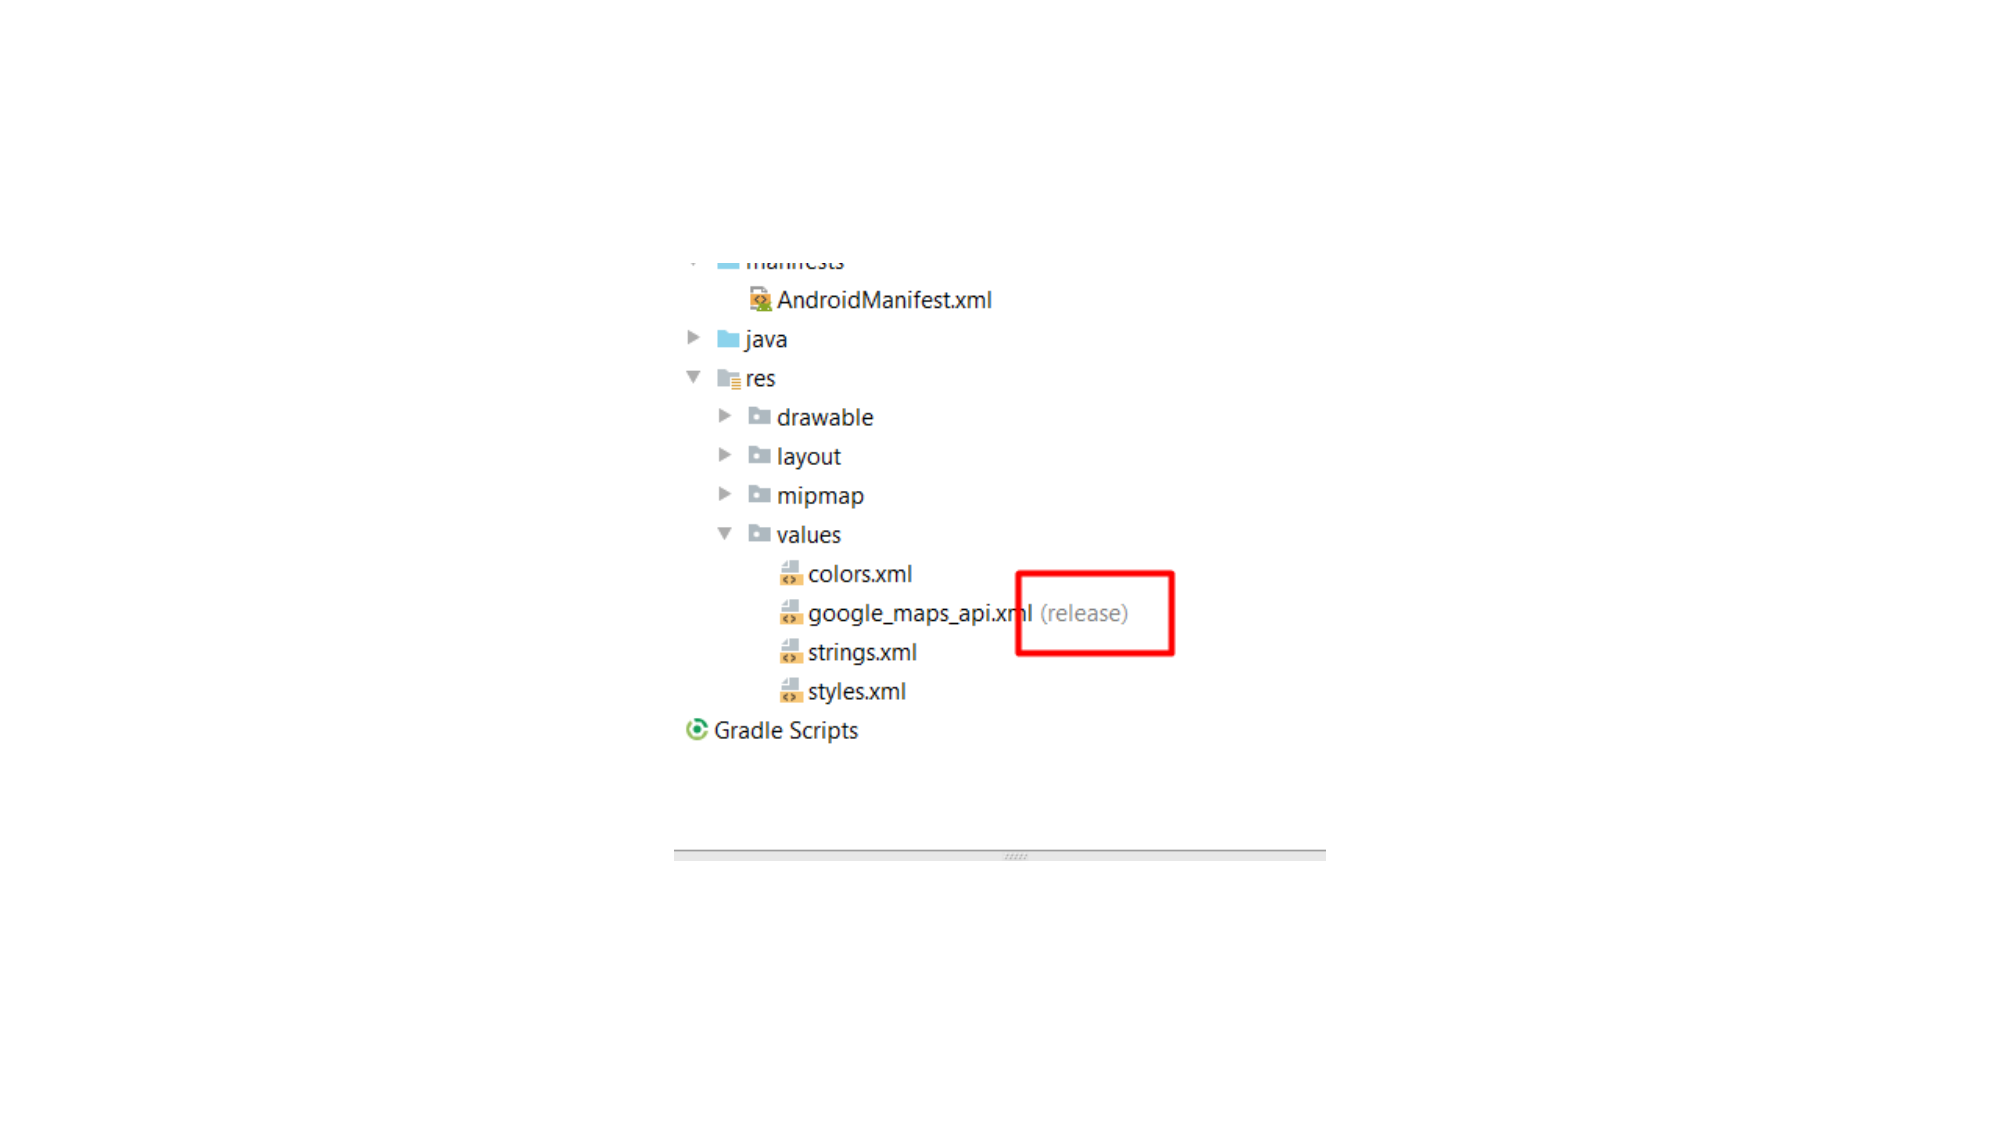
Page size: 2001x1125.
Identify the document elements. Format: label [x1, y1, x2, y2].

picture [674, 263, 1326, 861]
